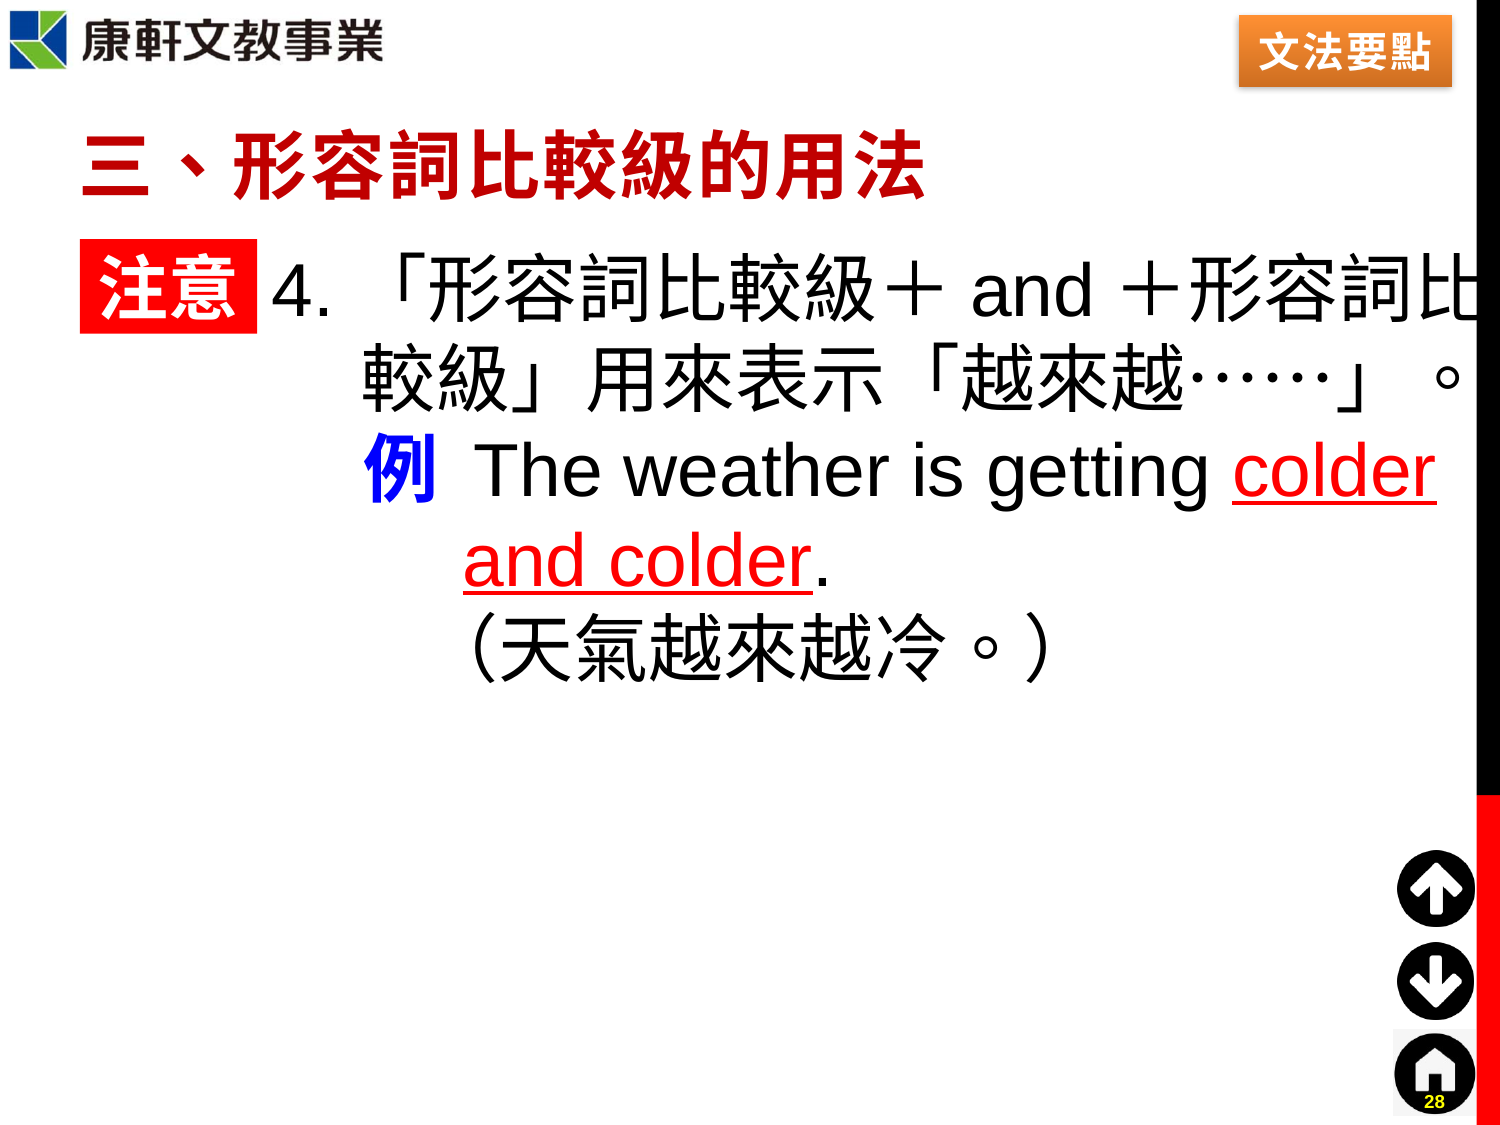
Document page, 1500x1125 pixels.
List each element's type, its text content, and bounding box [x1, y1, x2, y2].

text_box 注意 [78, 237, 259, 336]
picture [1396, 942, 1475, 1020]
text_box 4.「形容詞比較級＋and＋形容詞比較級」用來表示「越來越……」。 例 The weather is getting colder and colder. （天氣越來越冷。） [257, 234, 1500, 699]
picture [1393, 1029, 1476, 1116]
text_box 三、形容詞比較級的用法 [63, 111, 1082, 217]
picture [1397, 850, 1475, 928]
picture [8, 9, 387, 70]
text_box 文法要點 [1239, 15, 1452, 87]
